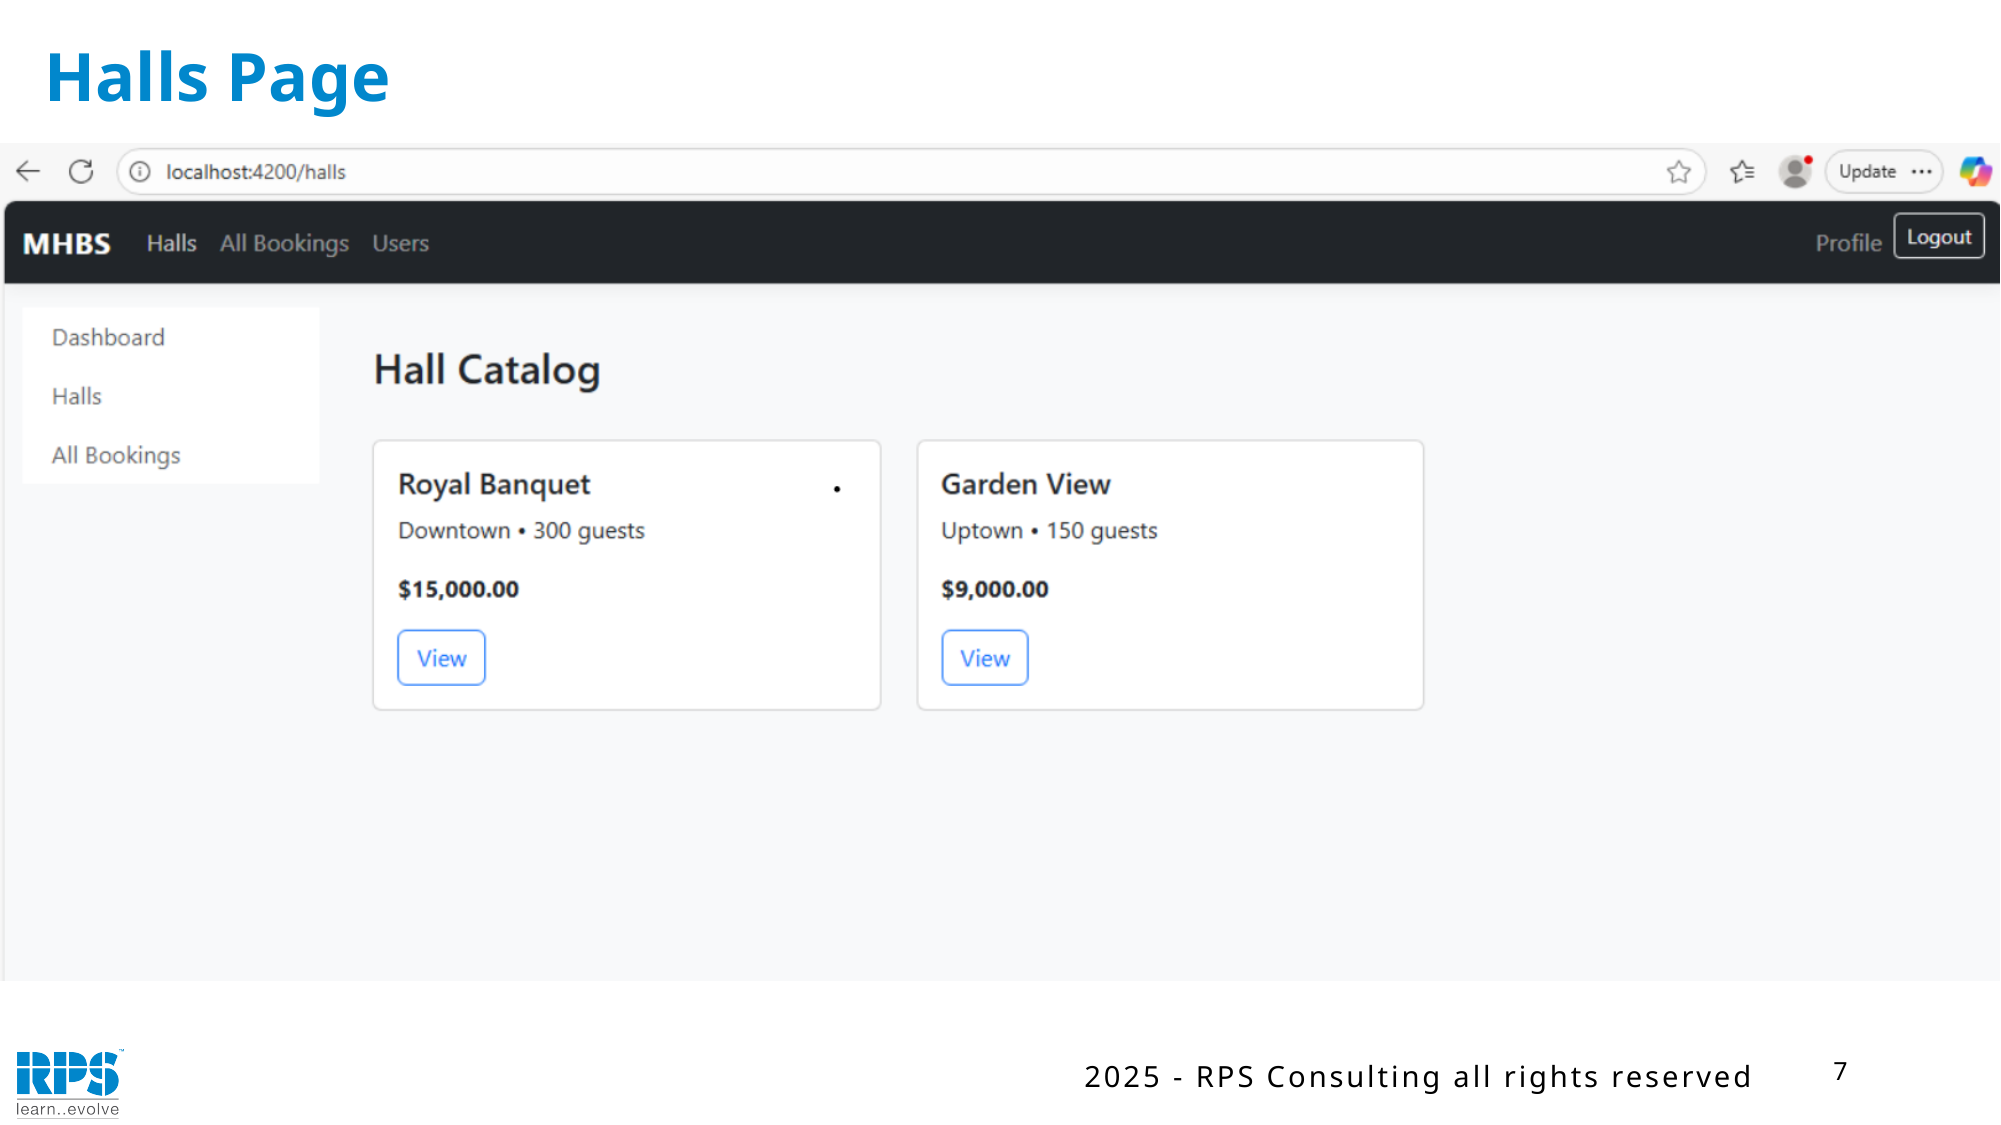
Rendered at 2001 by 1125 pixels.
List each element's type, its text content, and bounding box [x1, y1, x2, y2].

text_box Halls Page [44, 34, 1703, 115]
text_box 2025 - RPS Consulting all rights reserved [725, 1052, 1412, 1094]
picture [0, 143, 2000, 982]
picture [17, 1048, 125, 1120]
slide_number 7 [1412, 1042, 1863, 1103]
